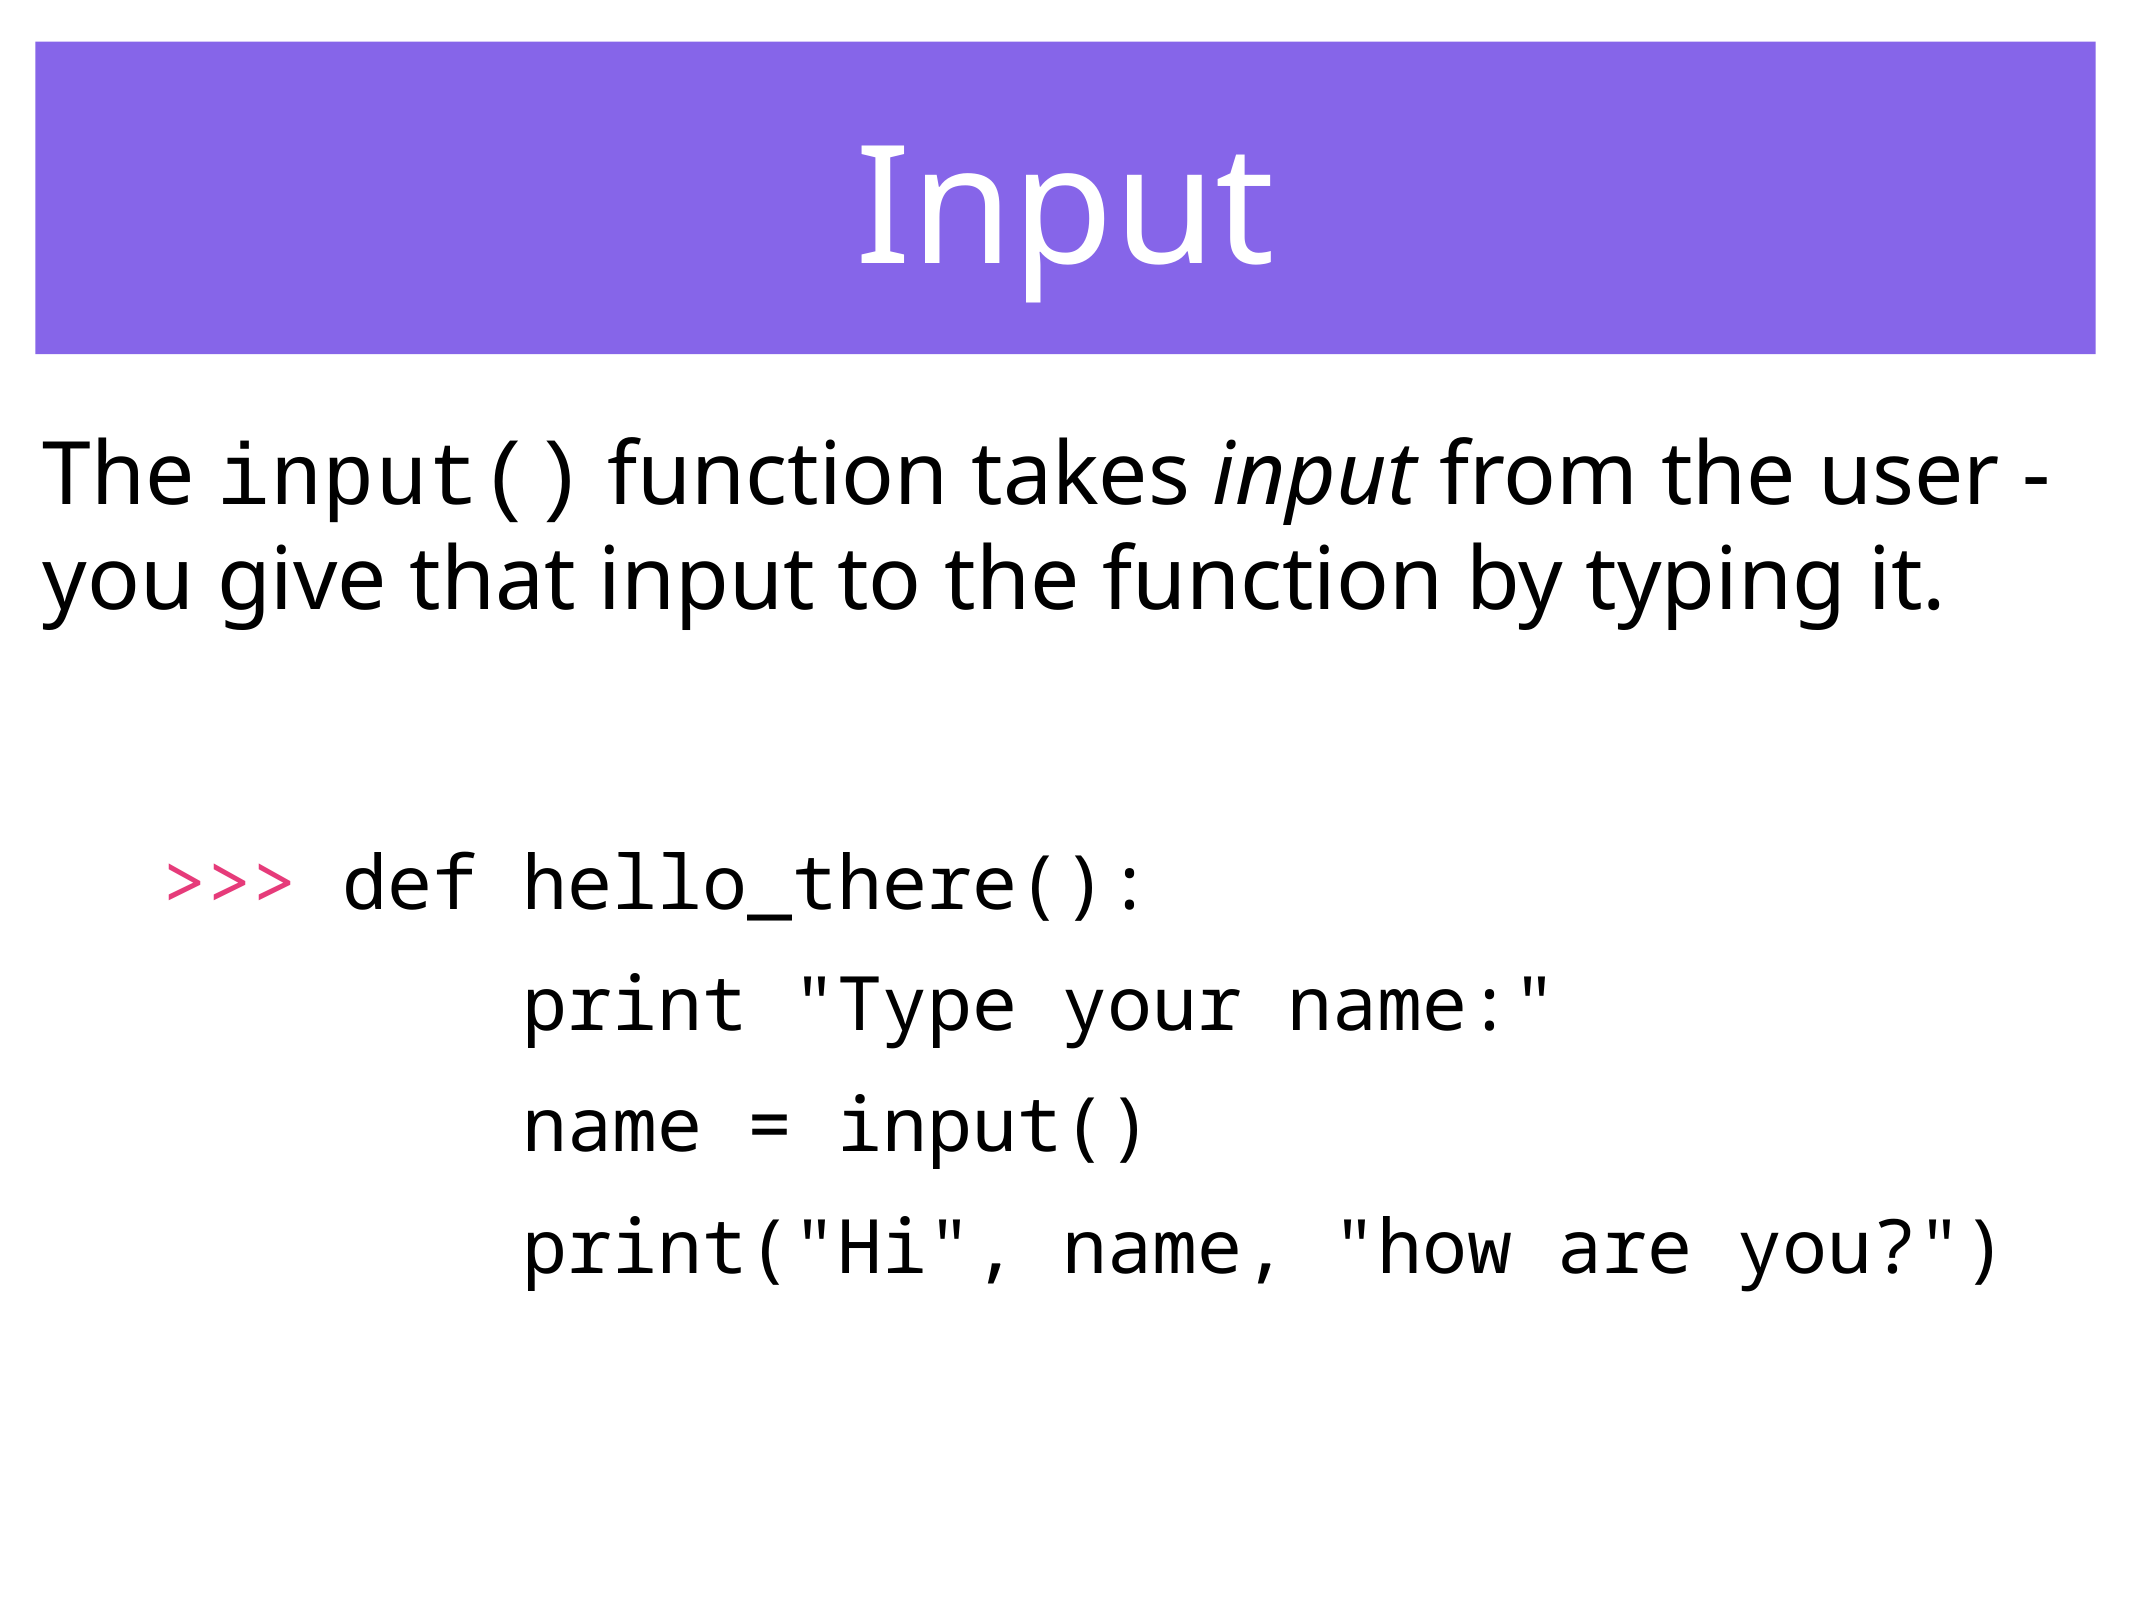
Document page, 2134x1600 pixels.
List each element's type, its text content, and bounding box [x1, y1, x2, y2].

text_box Input [35, 41, 2096, 355]
text_box >>> def hello_there(): print "Type your name:" name = input() print("Hi", name, "how are you?") [154, 826, 2037, 1297]
text_box The input() function takes input from the user - you give that input to the function by typing it. [34, 408, 2095, 635]
